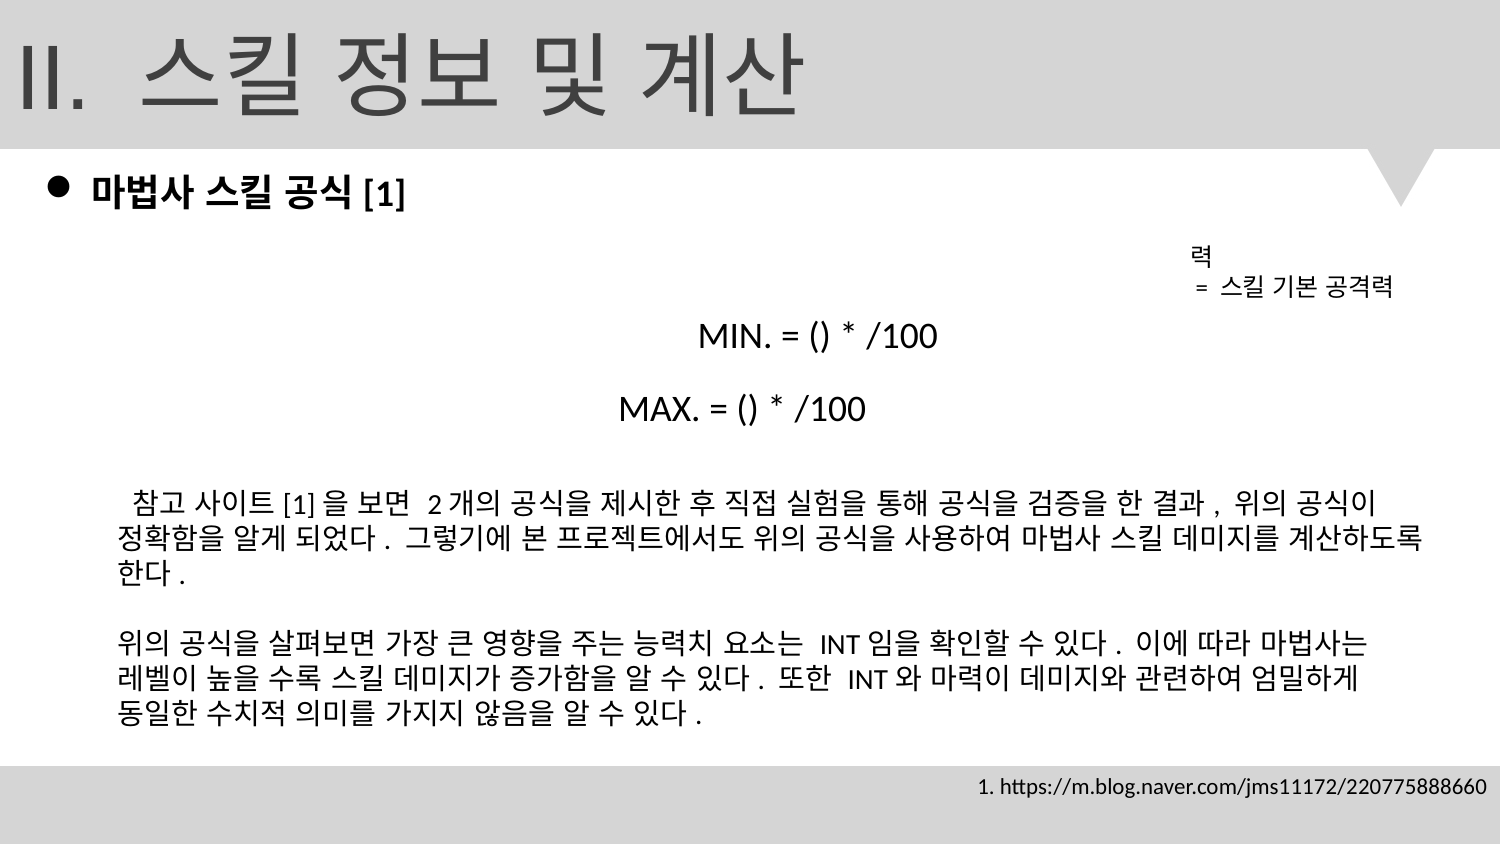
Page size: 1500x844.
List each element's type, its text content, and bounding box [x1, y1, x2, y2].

text_box 마법사 스킬 공식[1] [29, 161, 809, 222]
text_box 참고 사이트[1]을 보면 2개의 공식을 제시한 후 직접 실험을 통해 공식을 검증을 한 결과, 위의 공식이 정확함을 알게 되었다. 그렇기에 본 프로젝트에서도 위의 공식을 사용하여 마법사 스킬 데미지를 계산하도록 한다. 위의 공식을 살펴보면 가장 큰 영향을 주는 능력치 요소는 INT임을 확인할 수 있다. 이에 따라 마법사는 레벨이 높을 수록 스킬 데미지가 증가함을 알 수 있다. 또한 INT와 마력이 데미지와 관련하여 엄밀하게 동일한 수치적 의미를 가지지 않음을 알 수 있다. [102, 478, 1447, 738]
title II. 스킬 정보 및 계산 [0, 0, 1500, 146]
text_box 1. https://m.blog.naver.com/jms11172/220775888660 [962, 764, 1500, 807]
picture [0, 146, 1500, 766]
